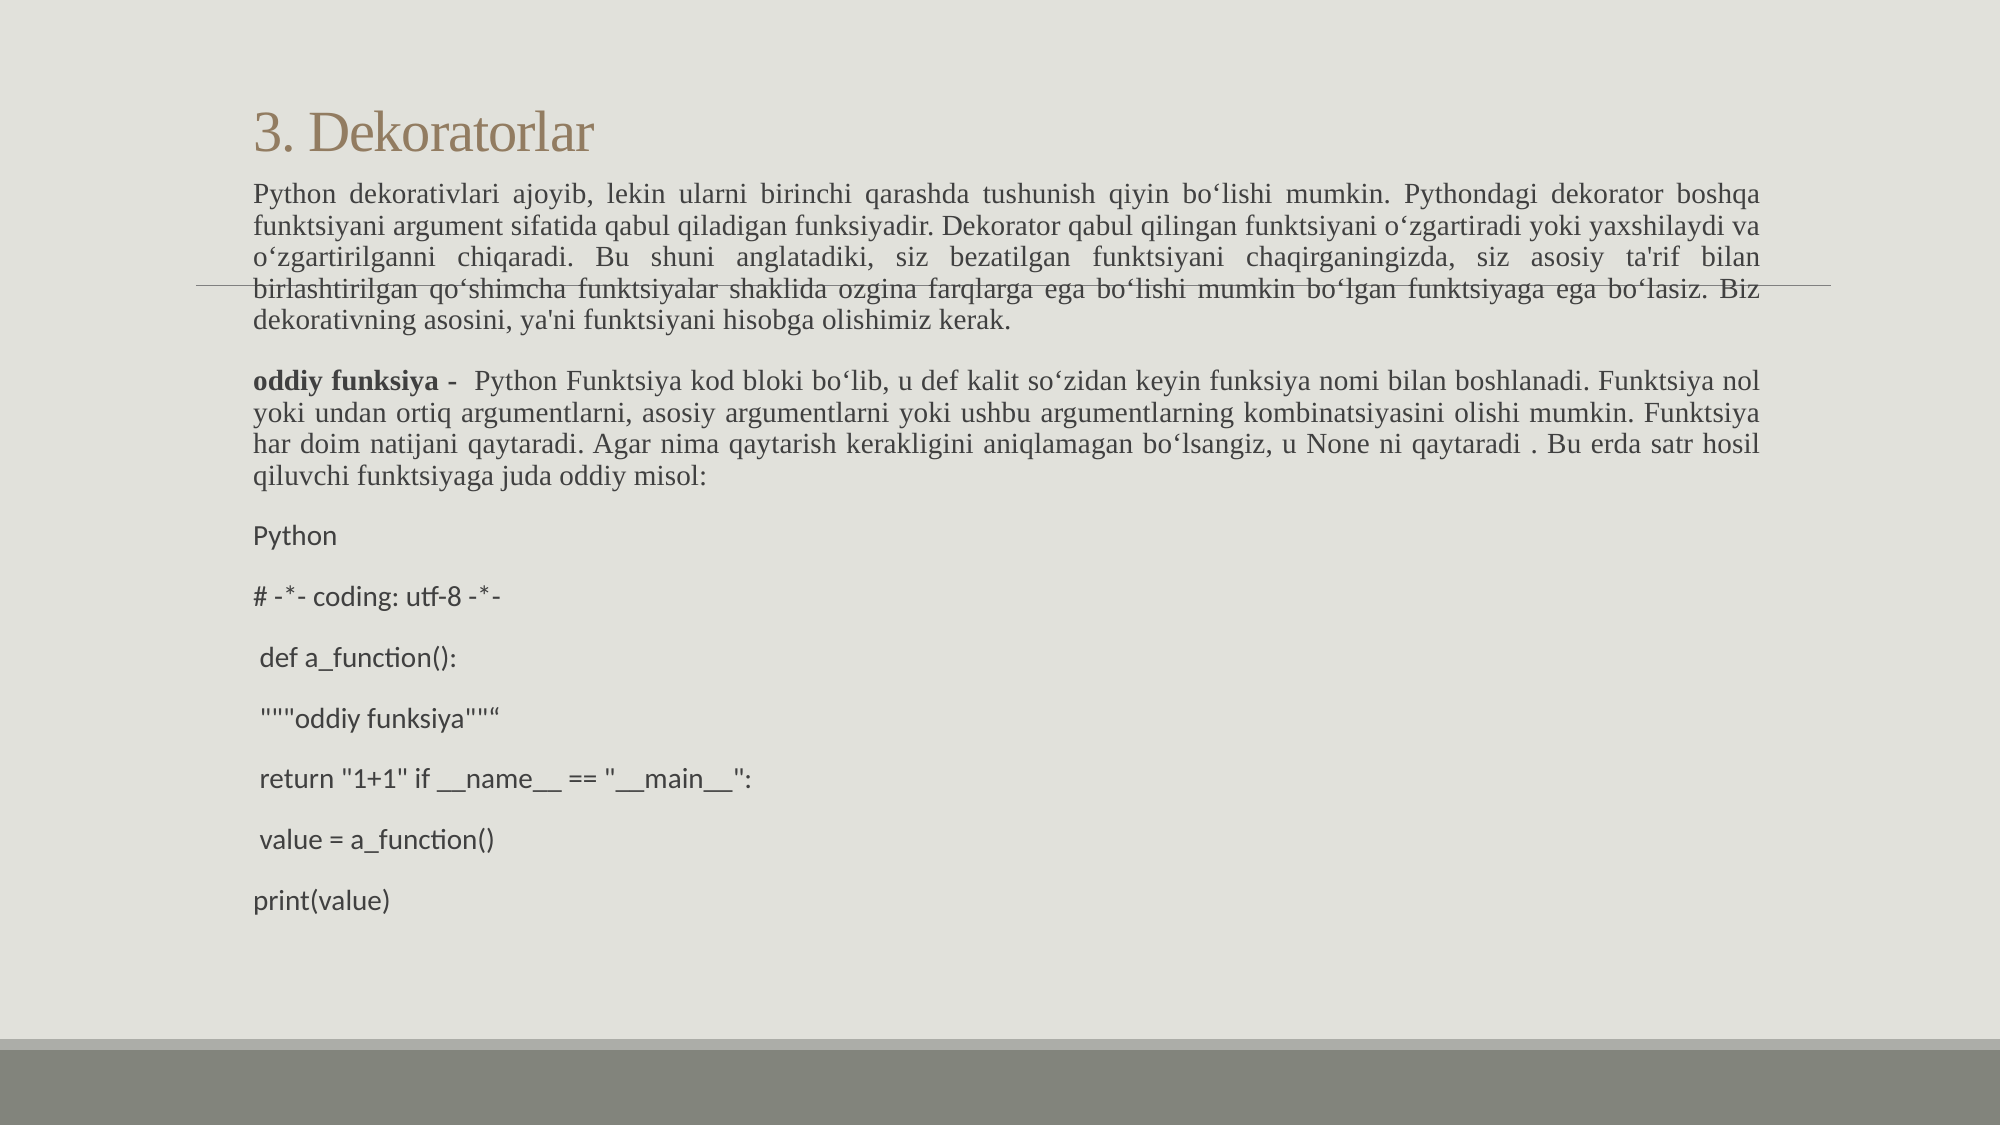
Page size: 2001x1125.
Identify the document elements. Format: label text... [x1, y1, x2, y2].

list Python dekorativlari ajoyib, lekin ularni birinchi qarashda tushunish qiyin bo‘lishi mumkin. Pythondagi dekorator boshqa funktsiyani argument sifatida qabul qiladigan funksiyadir. Dekorator qabul qilingan funktsiyani o‘zgartiradi yoki yaxshilaydi va o‘zgartirilganni chiqaradi. Bu shuni anglatadiki, siz bezatilgan funktsiyani chaqirganingizda, siz asosiy ta'rif bilan birlashtirilgan qo‘shimcha funktsiyalar shaklida ozgina farqlarga ega bo‘lishi mumkin bo‘lgan funktsiyaga ega bo‘lasiz. Biz dekorativning asosini, ya'ni funktsiyani hisobga olishimiz kerak. oddiy funksiya - Python Funktsiya kod bloki bo‘lib, u def kalit so‘zidan keyin funksiya nomi bilan boshlanadi. Funktsiya nol yoki undan ortiq argumentlarni, asosiy argumentlarni yoki ushbu argumentlarning kombinatsiyasini olishi mumkin. Funktsiya har doim natijani qaytaradi. Agar nima qaytarish kerakligini aniqlamagan bo‘lsangiz, u None ni qaytaradi . Bu erda satr hosil qiluvchi funktsiyaga juda oddiy misol: Python # -*- coding: utf-8 -*- def a_function(): """oddiy funksiya""“ return "1+1" if __name__ == "__main__": value = a_function() print(value) [238, 171, 1763, 982]
title 3. Dekoratorlar [238, 56, 1763, 171]
